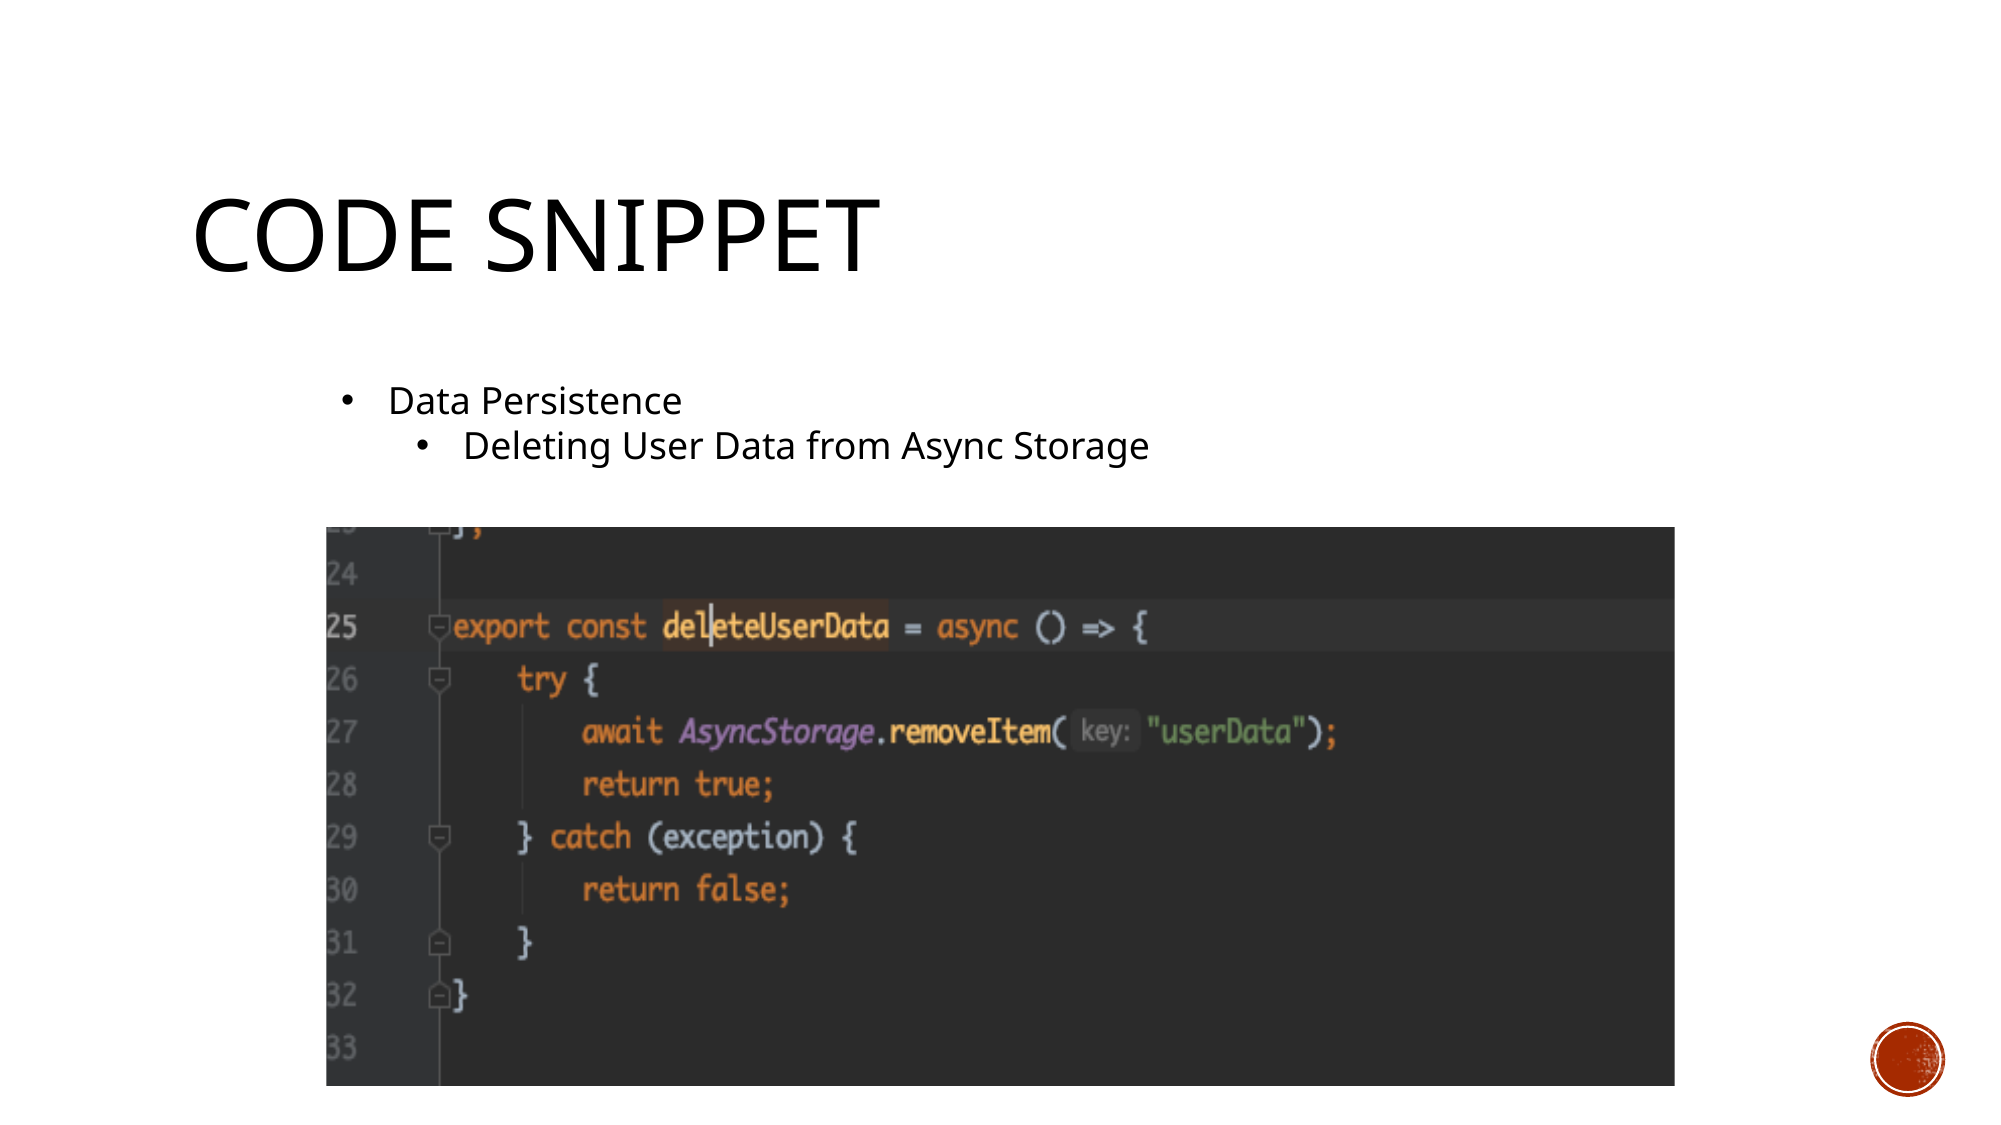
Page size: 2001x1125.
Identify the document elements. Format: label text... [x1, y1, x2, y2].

title Code snippet [175, 134, 1826, 344]
picture [326, 527, 1675, 1086]
text_box Data Persistence Deleting User Data from Async Storage [326, 369, 1675, 475]
